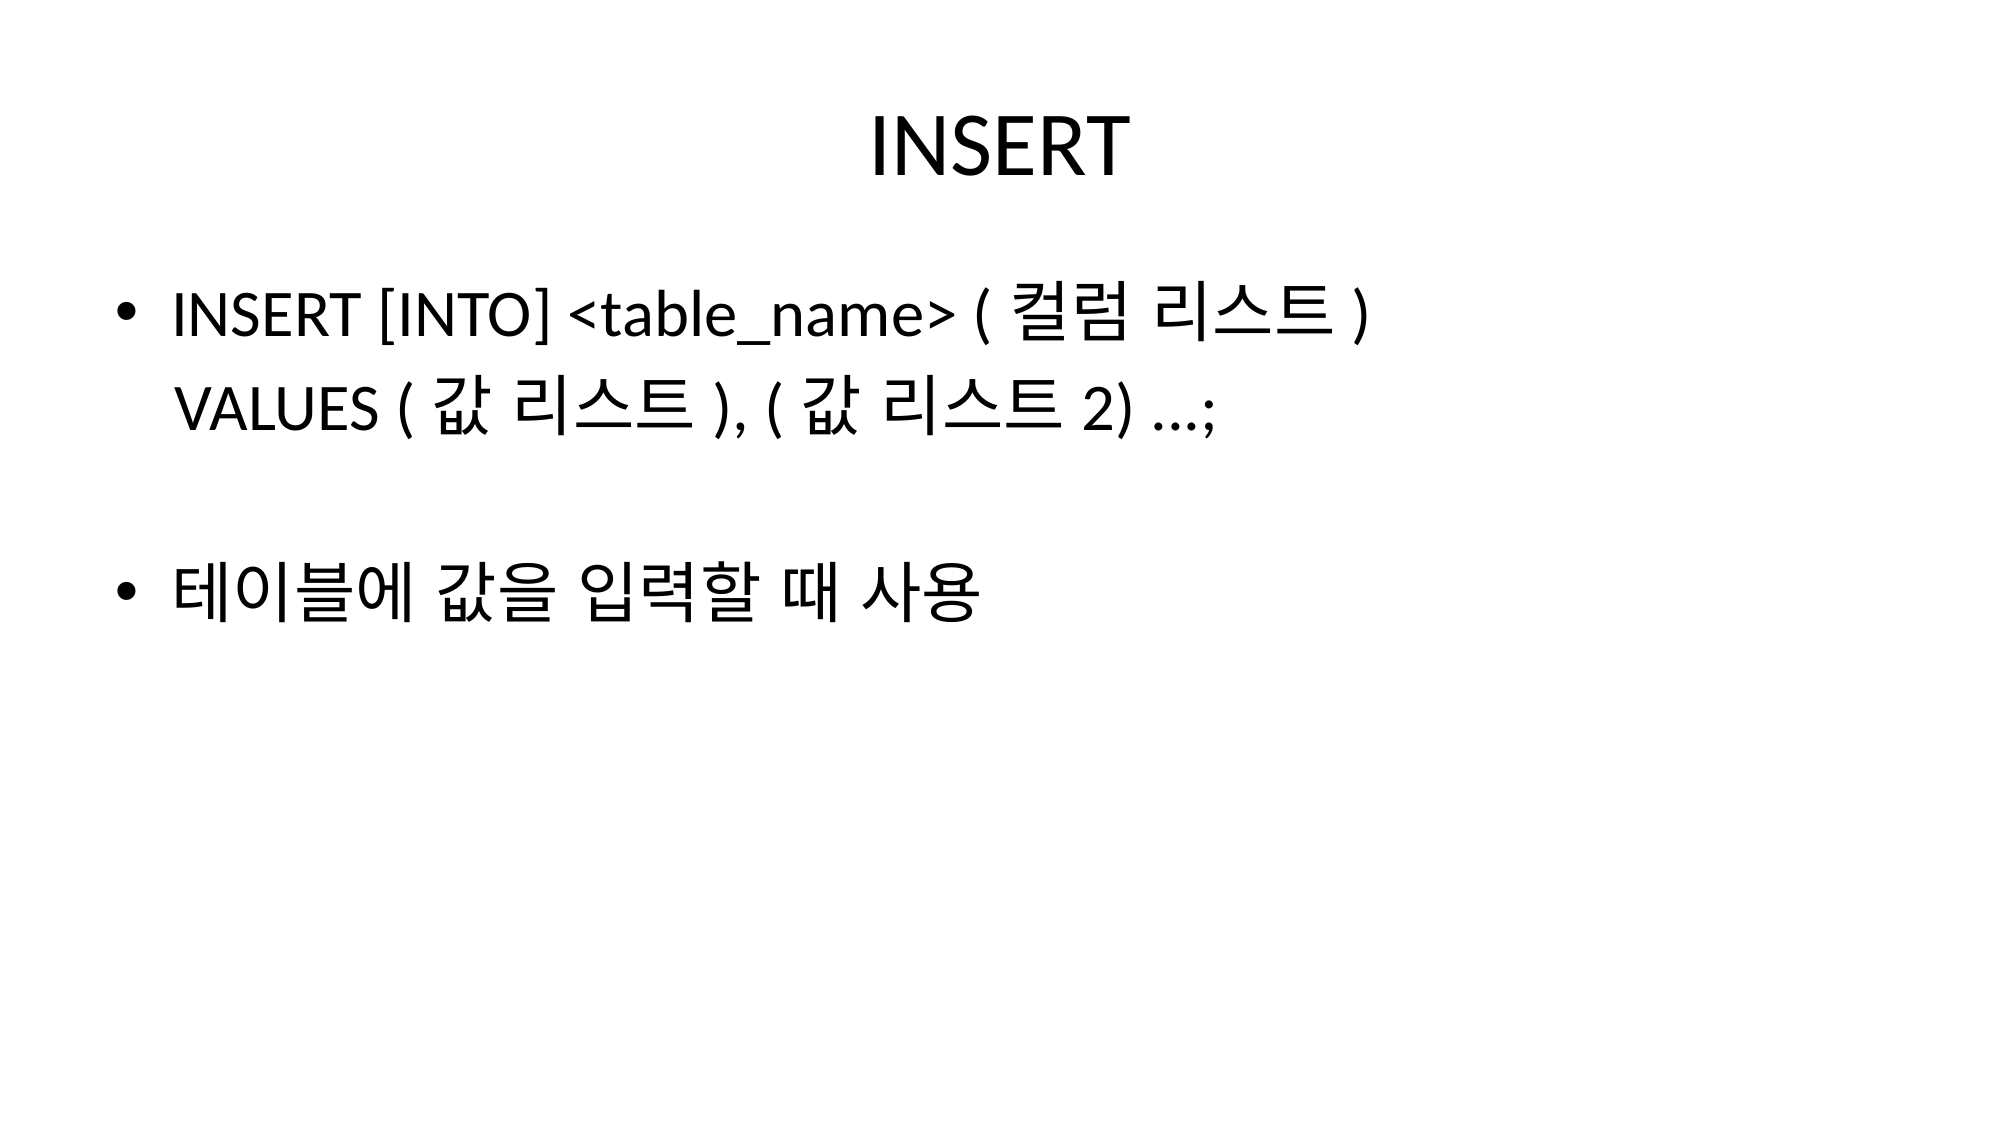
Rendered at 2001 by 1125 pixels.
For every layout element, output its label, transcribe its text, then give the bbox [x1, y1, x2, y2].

list INSERT [INTO] <table_name> (컬럼 리스트) VALUES (값 리스트), (값 리스트2) ...; 테이블에 값을 입력할 때 사용 [99, 262, 1900, 1086]
title INSERT [99, 45, 1900, 233]
